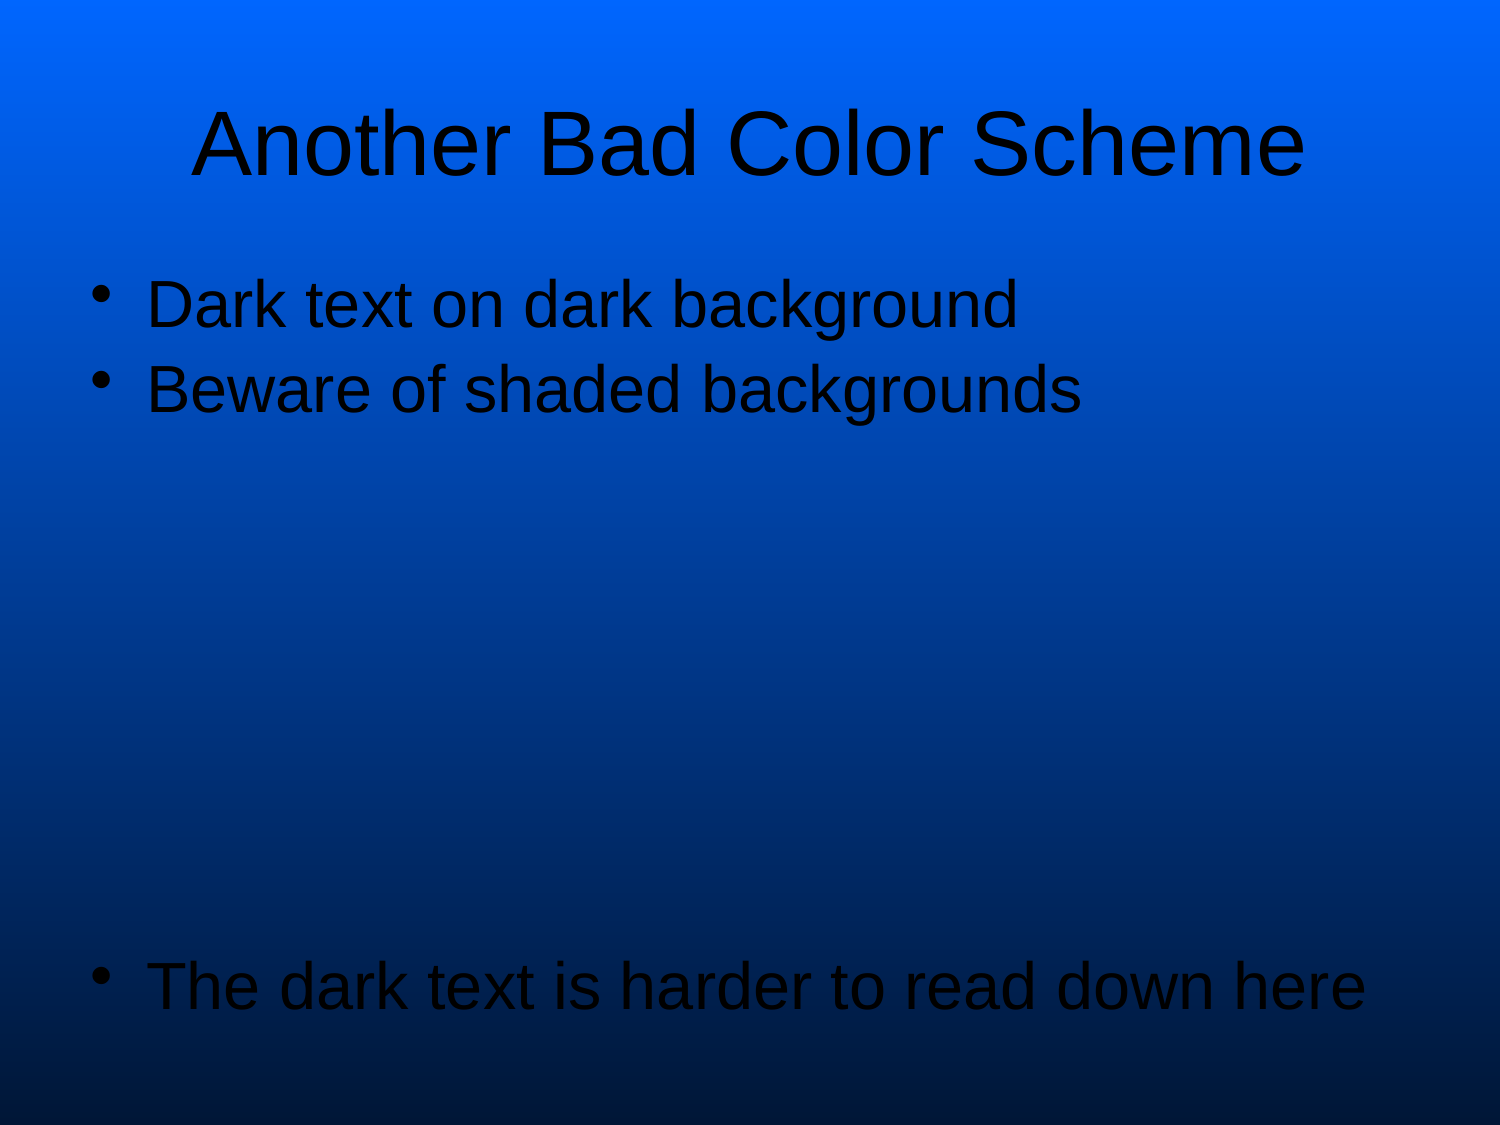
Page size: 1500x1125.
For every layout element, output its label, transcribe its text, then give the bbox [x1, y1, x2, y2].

title Another Bad Color Scheme [75, 45, 1425, 233]
list Dark text on dark background Beware of shaded backgrounds The dark text is harder to read down here [75, 262, 1425, 1063]
